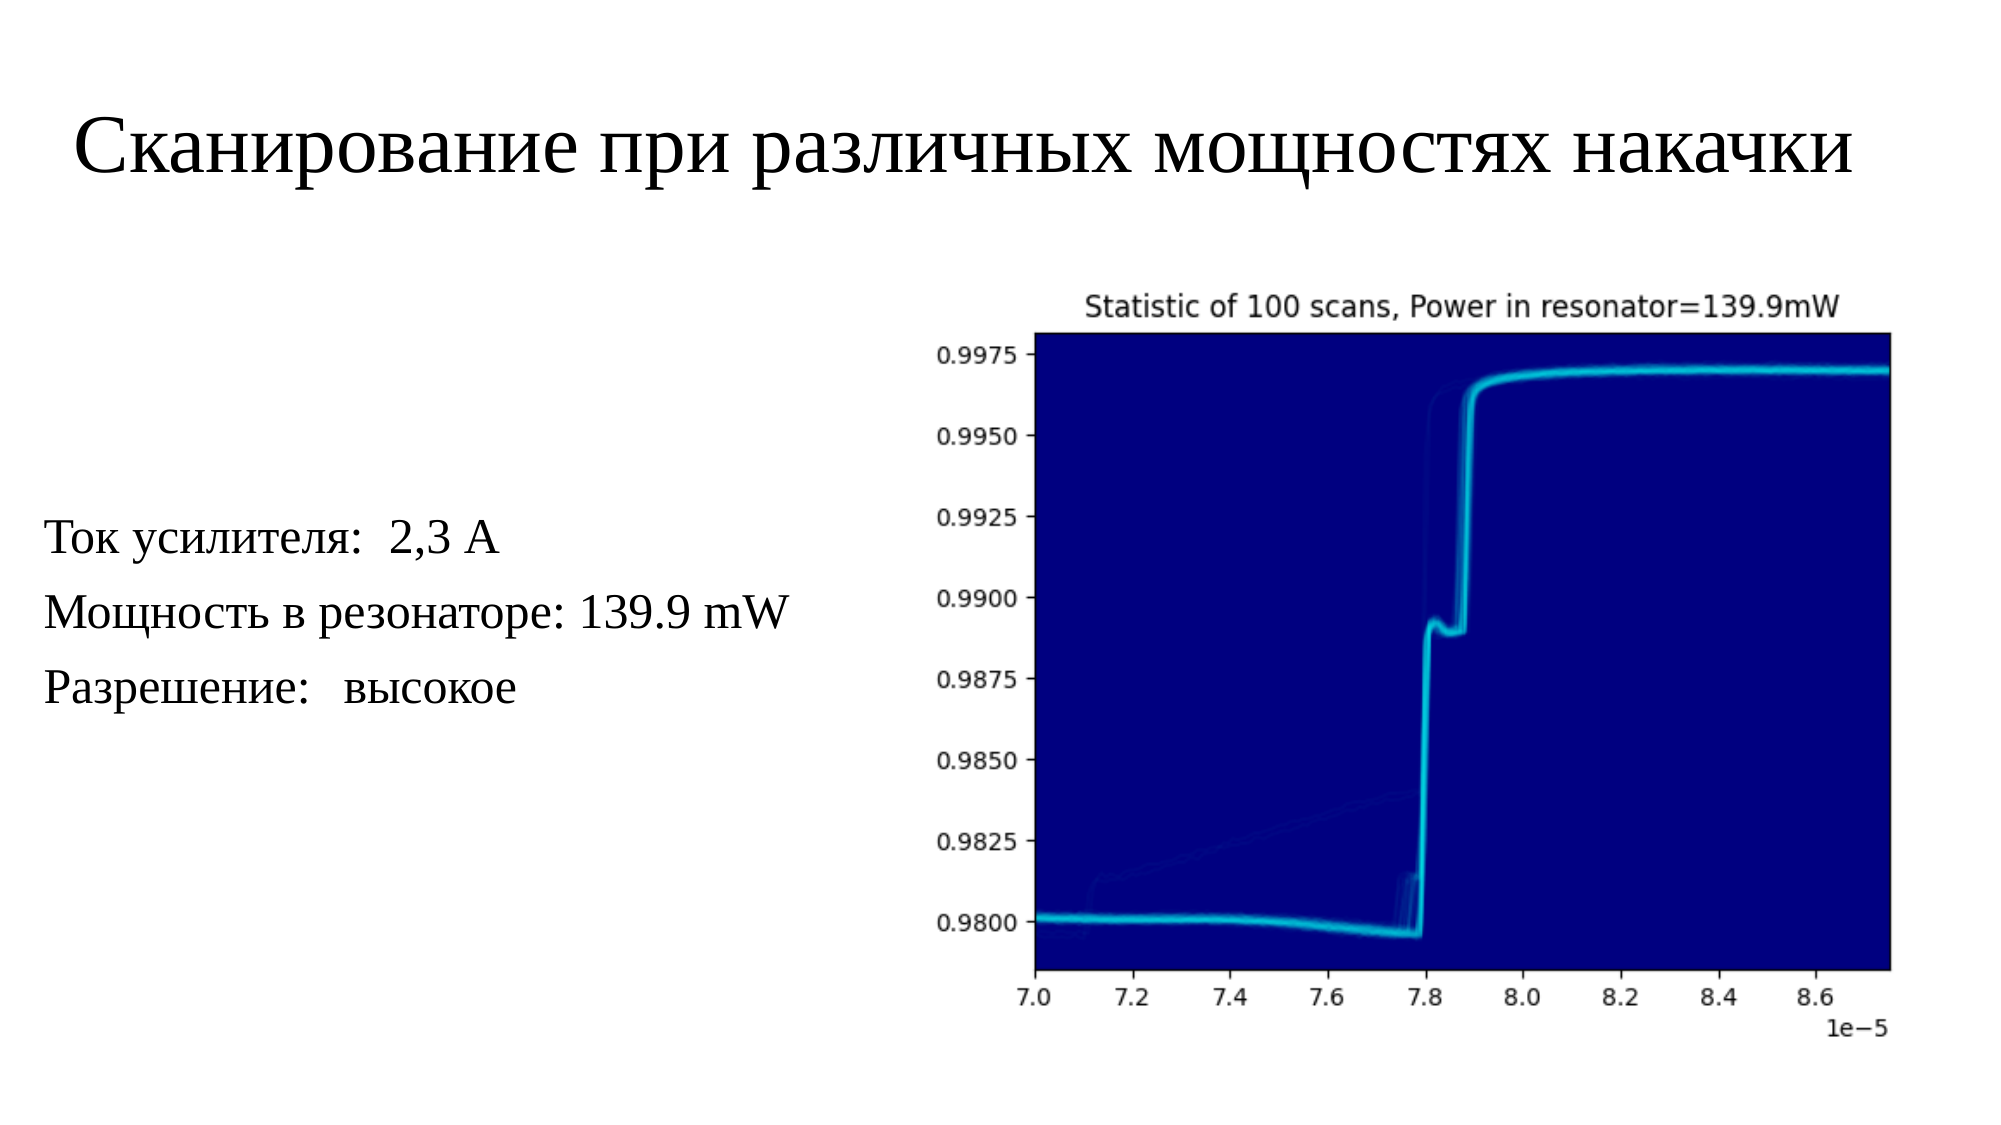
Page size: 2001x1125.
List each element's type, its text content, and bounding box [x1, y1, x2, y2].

text_box Ток усилителя: 2,3 A Мощность в резонаторе: 139.9 mW Разрешение: высокое [28, 502, 897, 791]
picture [897, 233, 2000, 1061]
title Сканирование при различных мощностях накачки [58, 33, 1941, 252]
